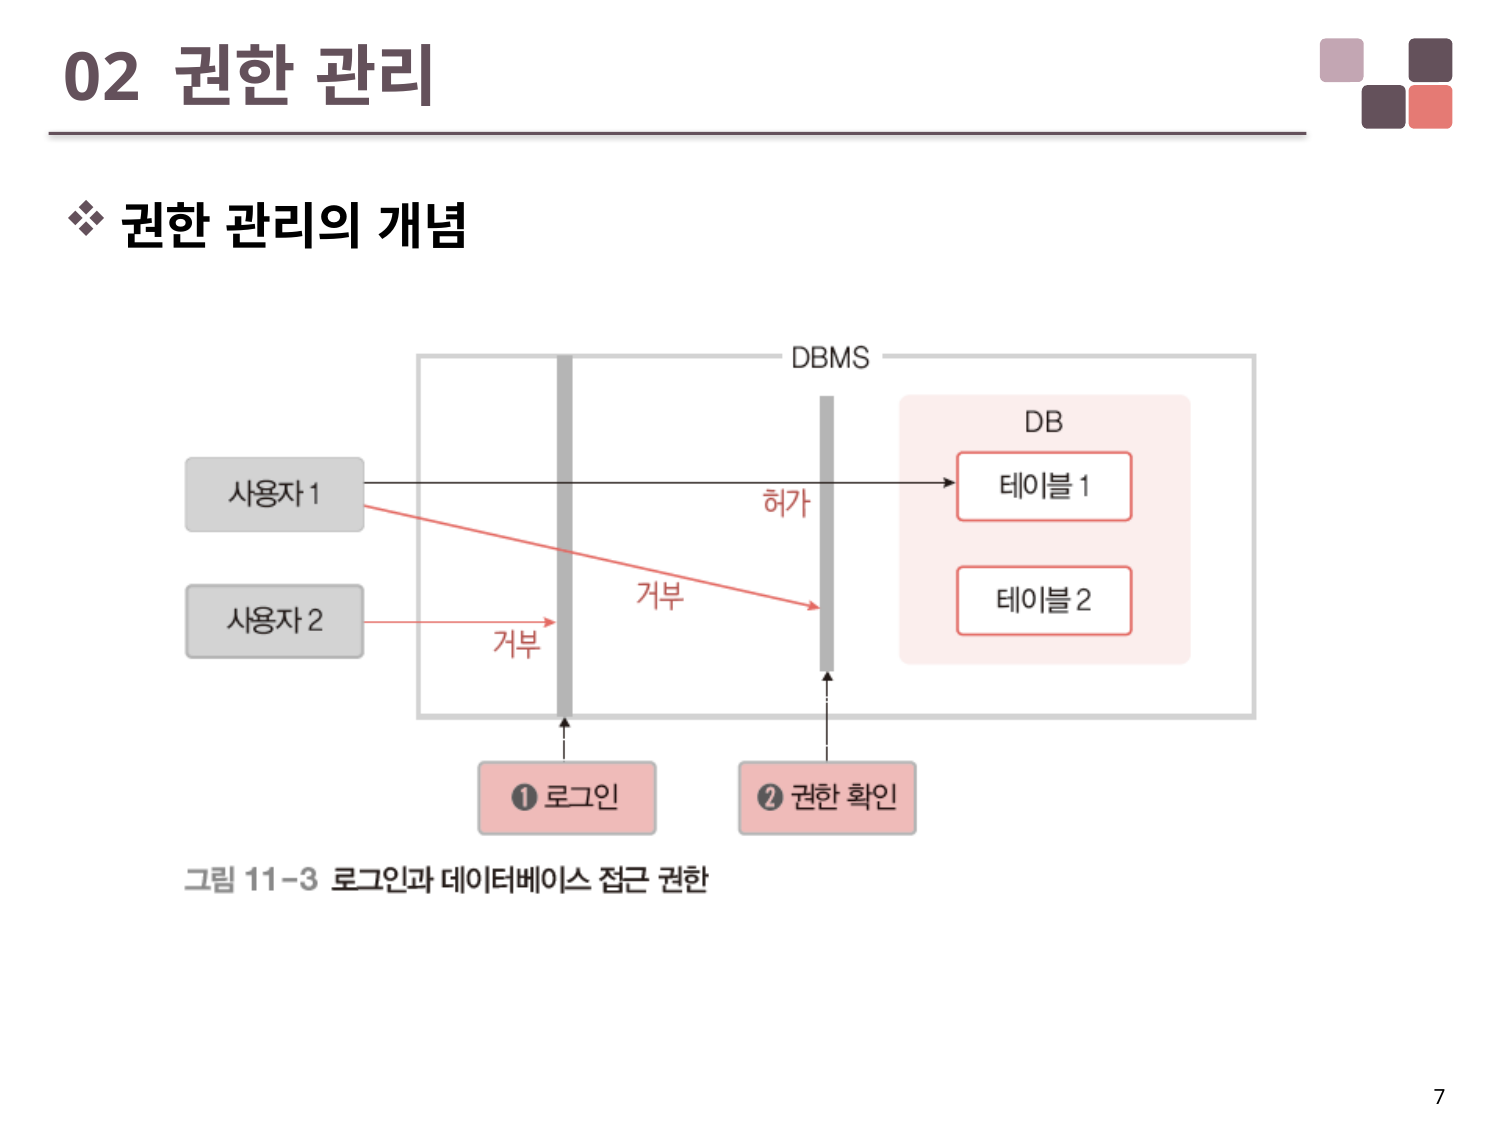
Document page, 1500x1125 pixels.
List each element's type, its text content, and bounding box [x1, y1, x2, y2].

picture [166, 318, 1288, 909]
title 02 권한 관리 [48, 25, 1459, 123]
list 권한 관리의 개념 [48, 187, 1452, 1097]
